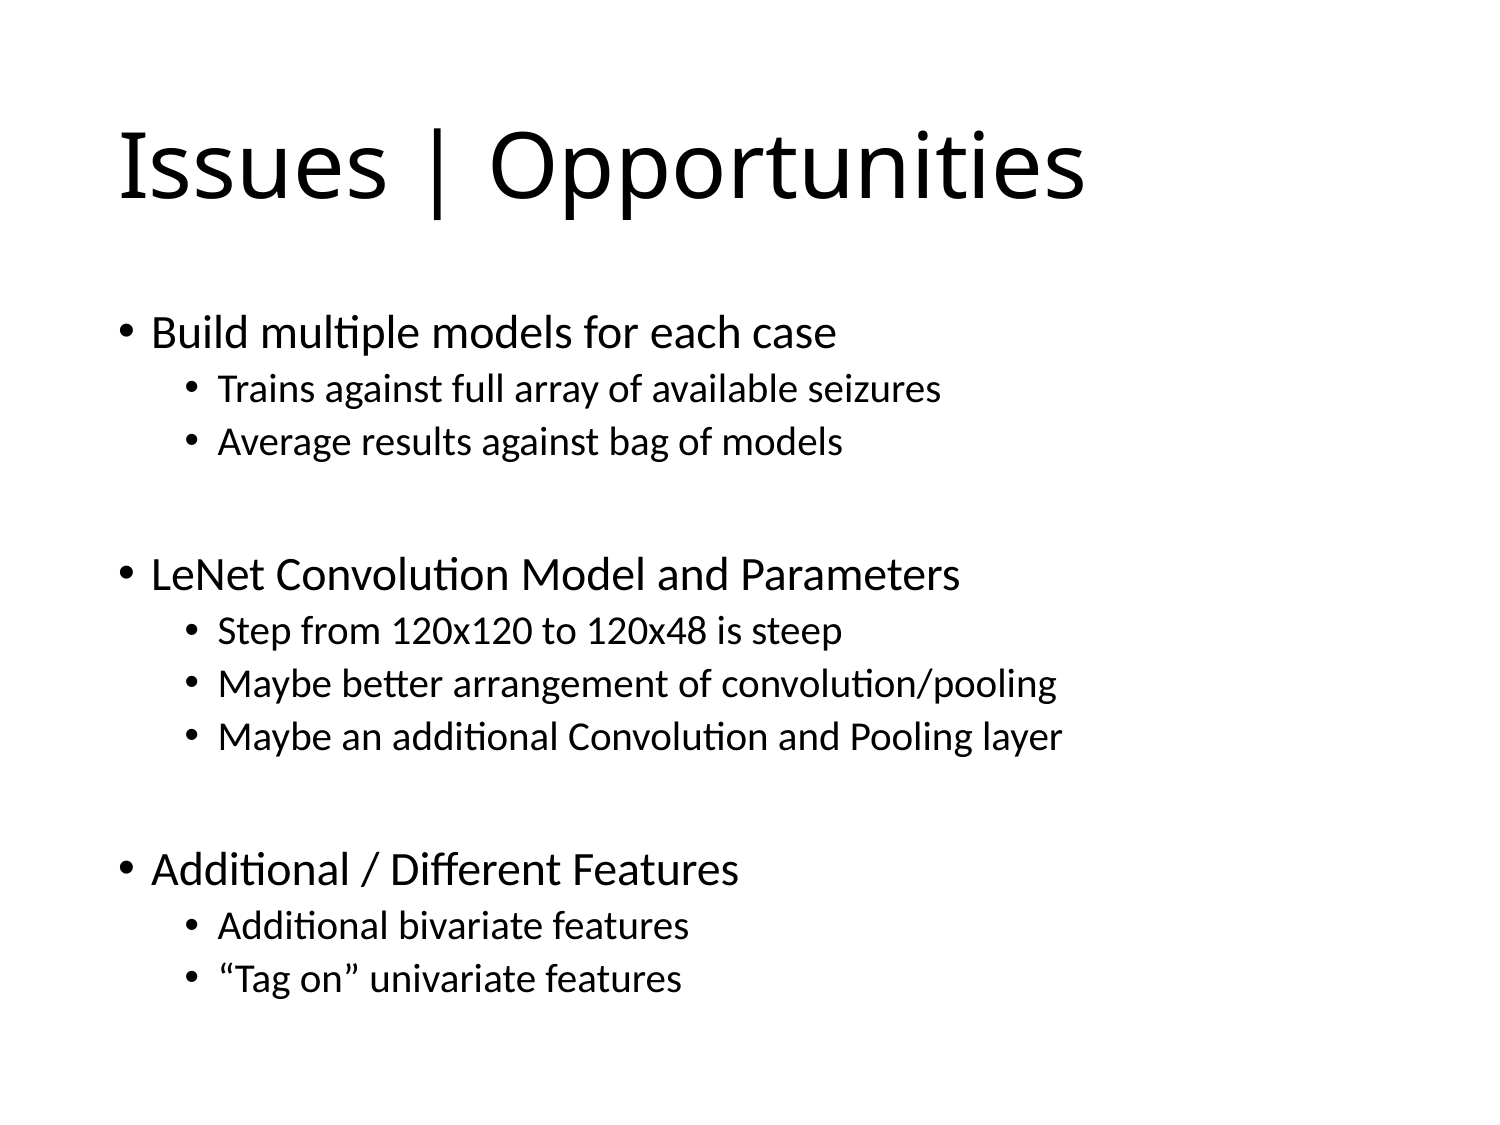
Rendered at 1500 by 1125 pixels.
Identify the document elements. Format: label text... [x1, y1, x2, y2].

title Issues | Opportunities [103, 59, 1397, 278]
list Build multiple models for each case Trains against full array of available seizures Average results against bag of models LeNet Convolution Model and Parameters Step from 120x120 to 120x48 is steep Maybe better arrangement of convolution/pooling Maybe an additional Convolution and Pooling layer Additional / Different Features Additional bivariate features “Tag on” univariate features [103, 299, 1397, 1014]
